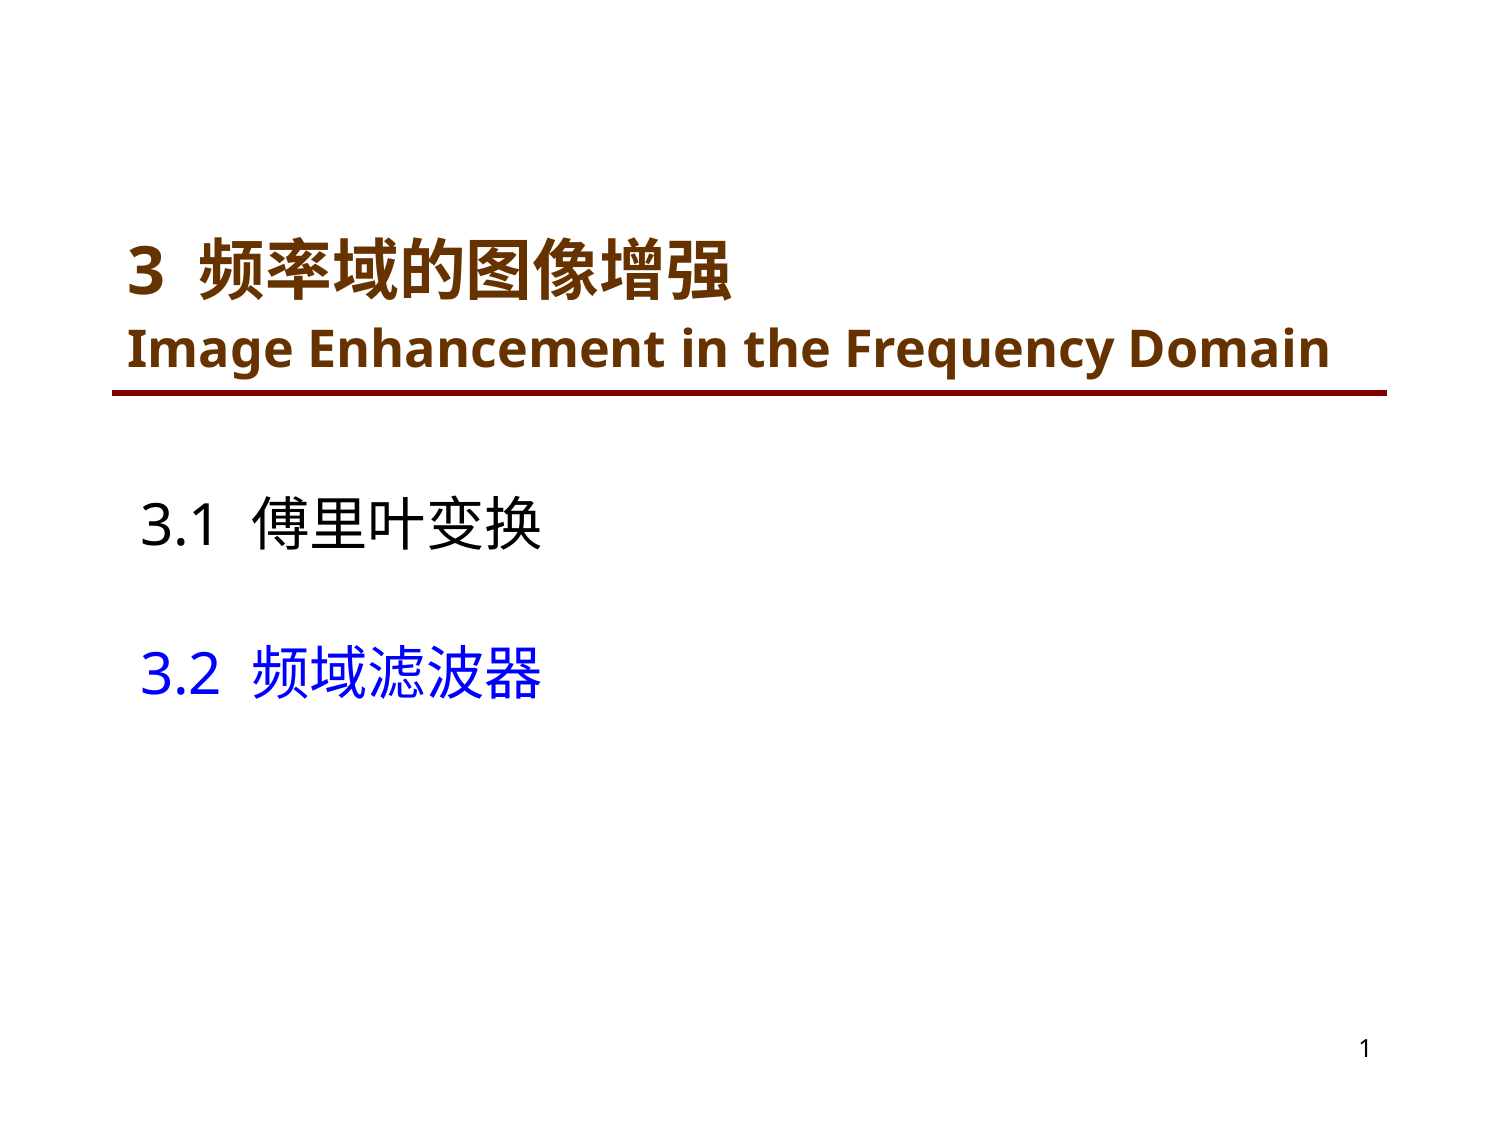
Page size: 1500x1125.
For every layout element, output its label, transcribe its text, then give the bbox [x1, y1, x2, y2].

title 3 频率域的图像增强 Image Enhancement in the Frequency Domain [112, 162, 1388, 388]
subtitle 3.1 傅里叶变换 3.2 频域滤波器 [125, 487, 1288, 883]
slide_number 1 [1074, 1025, 1388, 1100]
